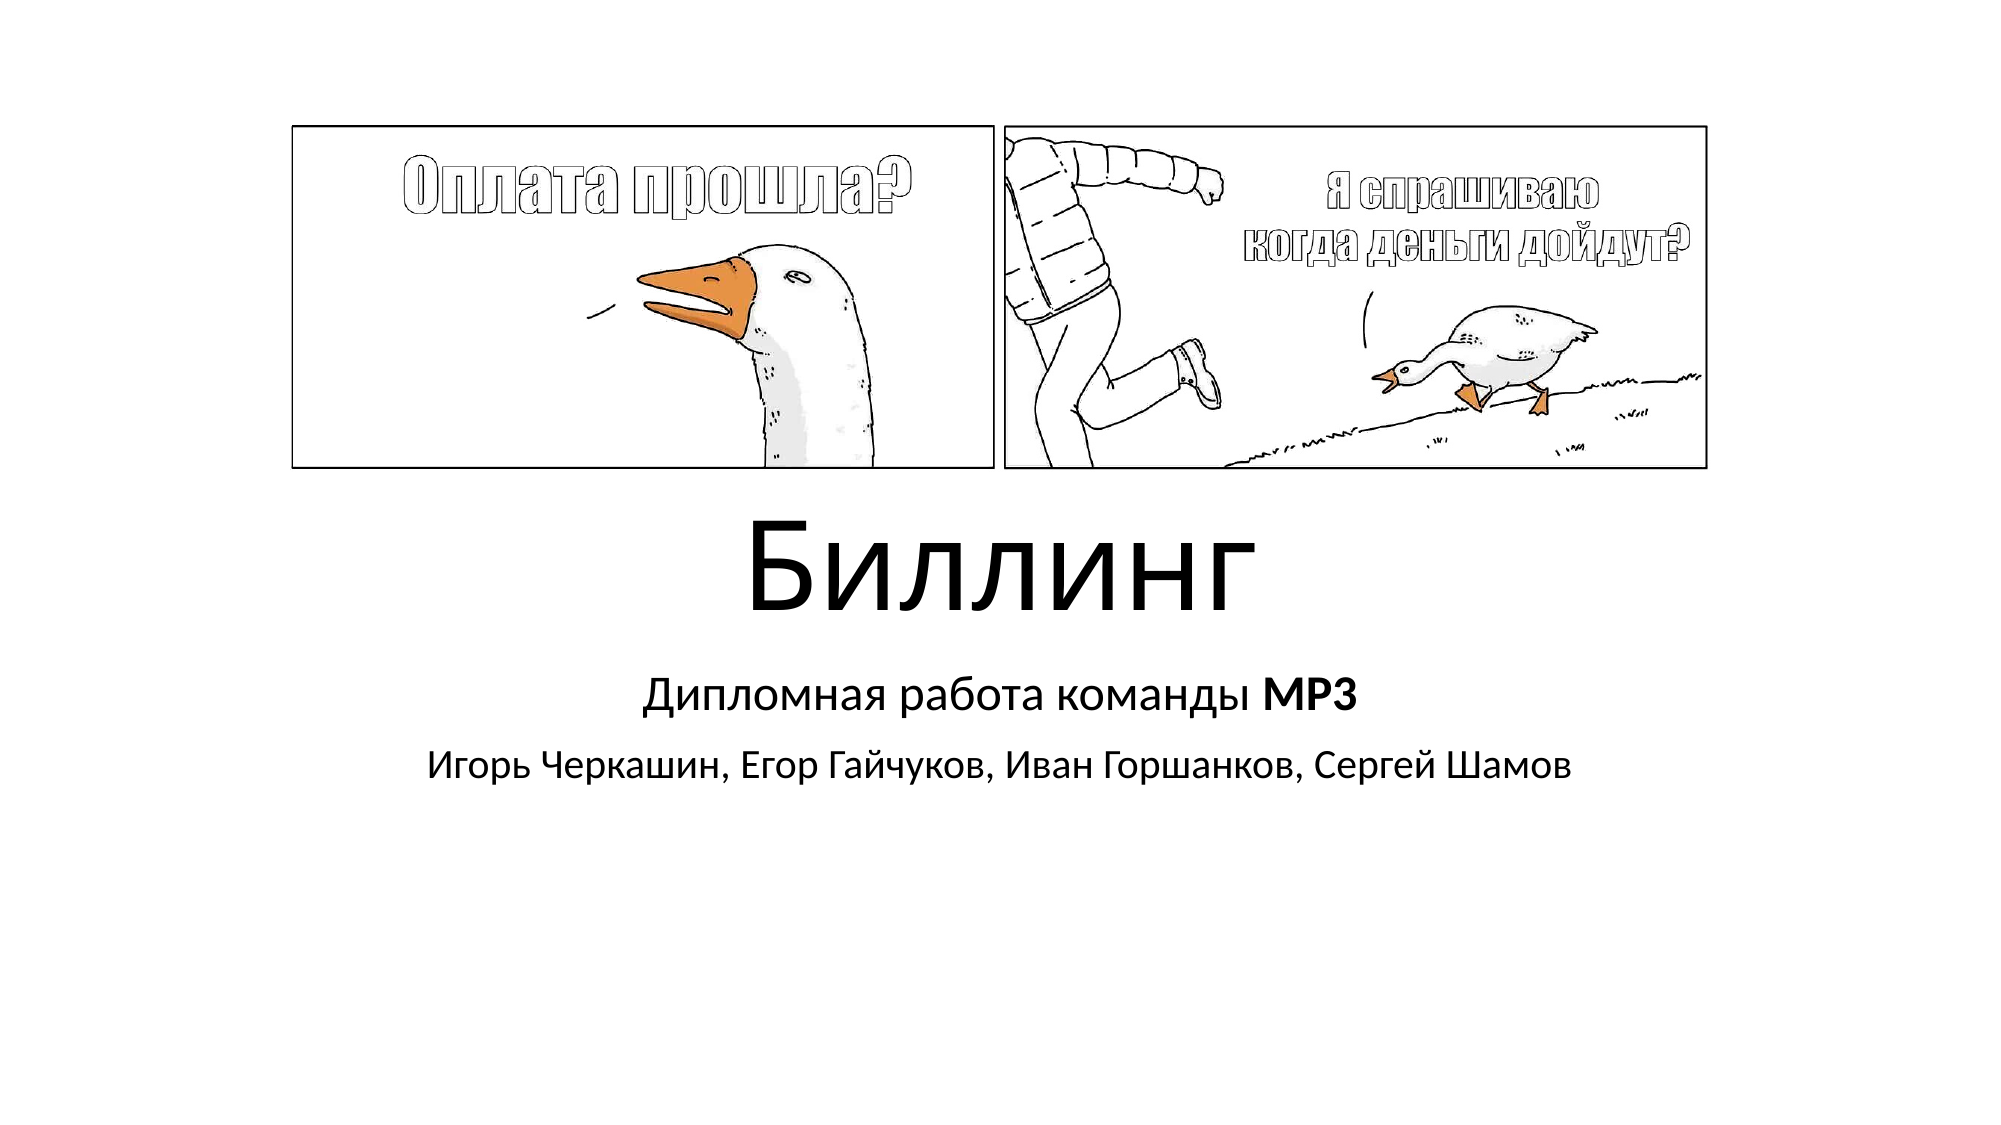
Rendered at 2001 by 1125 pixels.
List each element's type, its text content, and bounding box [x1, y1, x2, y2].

subtitle Дипломная работа команды MP3 Игорь Черкашин, Егор Гайчуков, Иван Горшанков, Сергей Шамов [249, 660, 1750, 932]
picture [284, 119, 1716, 475]
title Биллинг [249, 253, 1750, 645]
